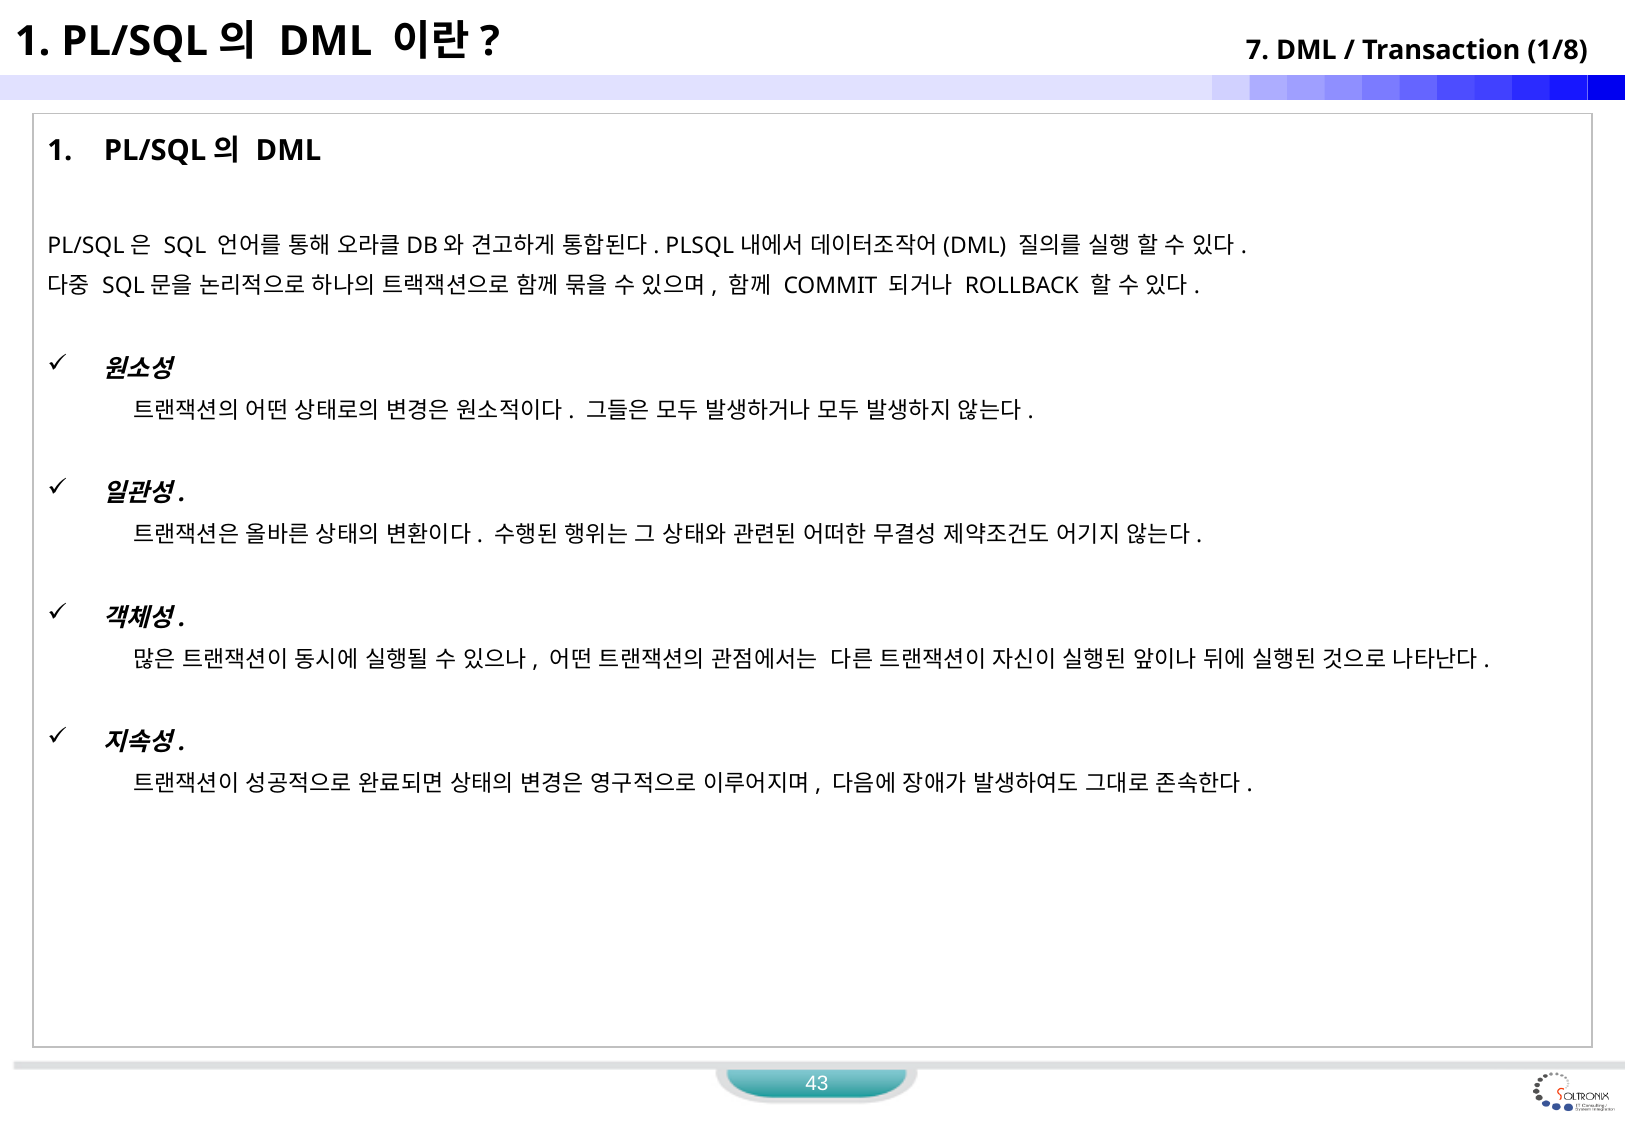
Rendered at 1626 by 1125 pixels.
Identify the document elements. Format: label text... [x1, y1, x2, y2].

text_box PL/SQL의 DML PL/SQL은 SQL 언어를 통해 오라클DB와 견고하게 통합된다. PLSQL내에서 데이터조작어(DML) 질의를 실행 할 수 있다. 다중 SQL문을 논리적으로 하나의 트랙잭션으로 함께 묶을 수 있으며, 함께 COMMIT 되거나 ROLLBACK 할 수 있다. 원소성 트랜잭션의 어떤 상태로의 변경은 원소적이다. 그들은 모두 발생하거나 모두 발생하지 않는다. 일관성. 트랜잭션은 올바른 상태의 변환이다. 수행된 행위는 그 상태와 관련된 어떠한 무결성 제약조건도 어기지 않는다. 객체성. 많은 트랜잭션이 동시에 실행될 수 있으나, 어떤 트랜잭션의 관점에서는 다른 트랜잭션이 자신이 실행된 앞이나 뒤에 실행된 것으로 나타난다. 지속성. 트랜잭션이 성공적으로 완료되면 상태의 변경은 영구적으로 이루어지며, 다음에 장애가 발생하여도 그대로 존속한다. [32, 113, 1593, 1047]
picture [9, 1059, 1625, 1122]
text_box 7. DML / Transaction (1/8) [1230, 24, 1603, 72]
text_box 1. PL/SQL의 DML 이란? [0, 0, 1025, 78]
